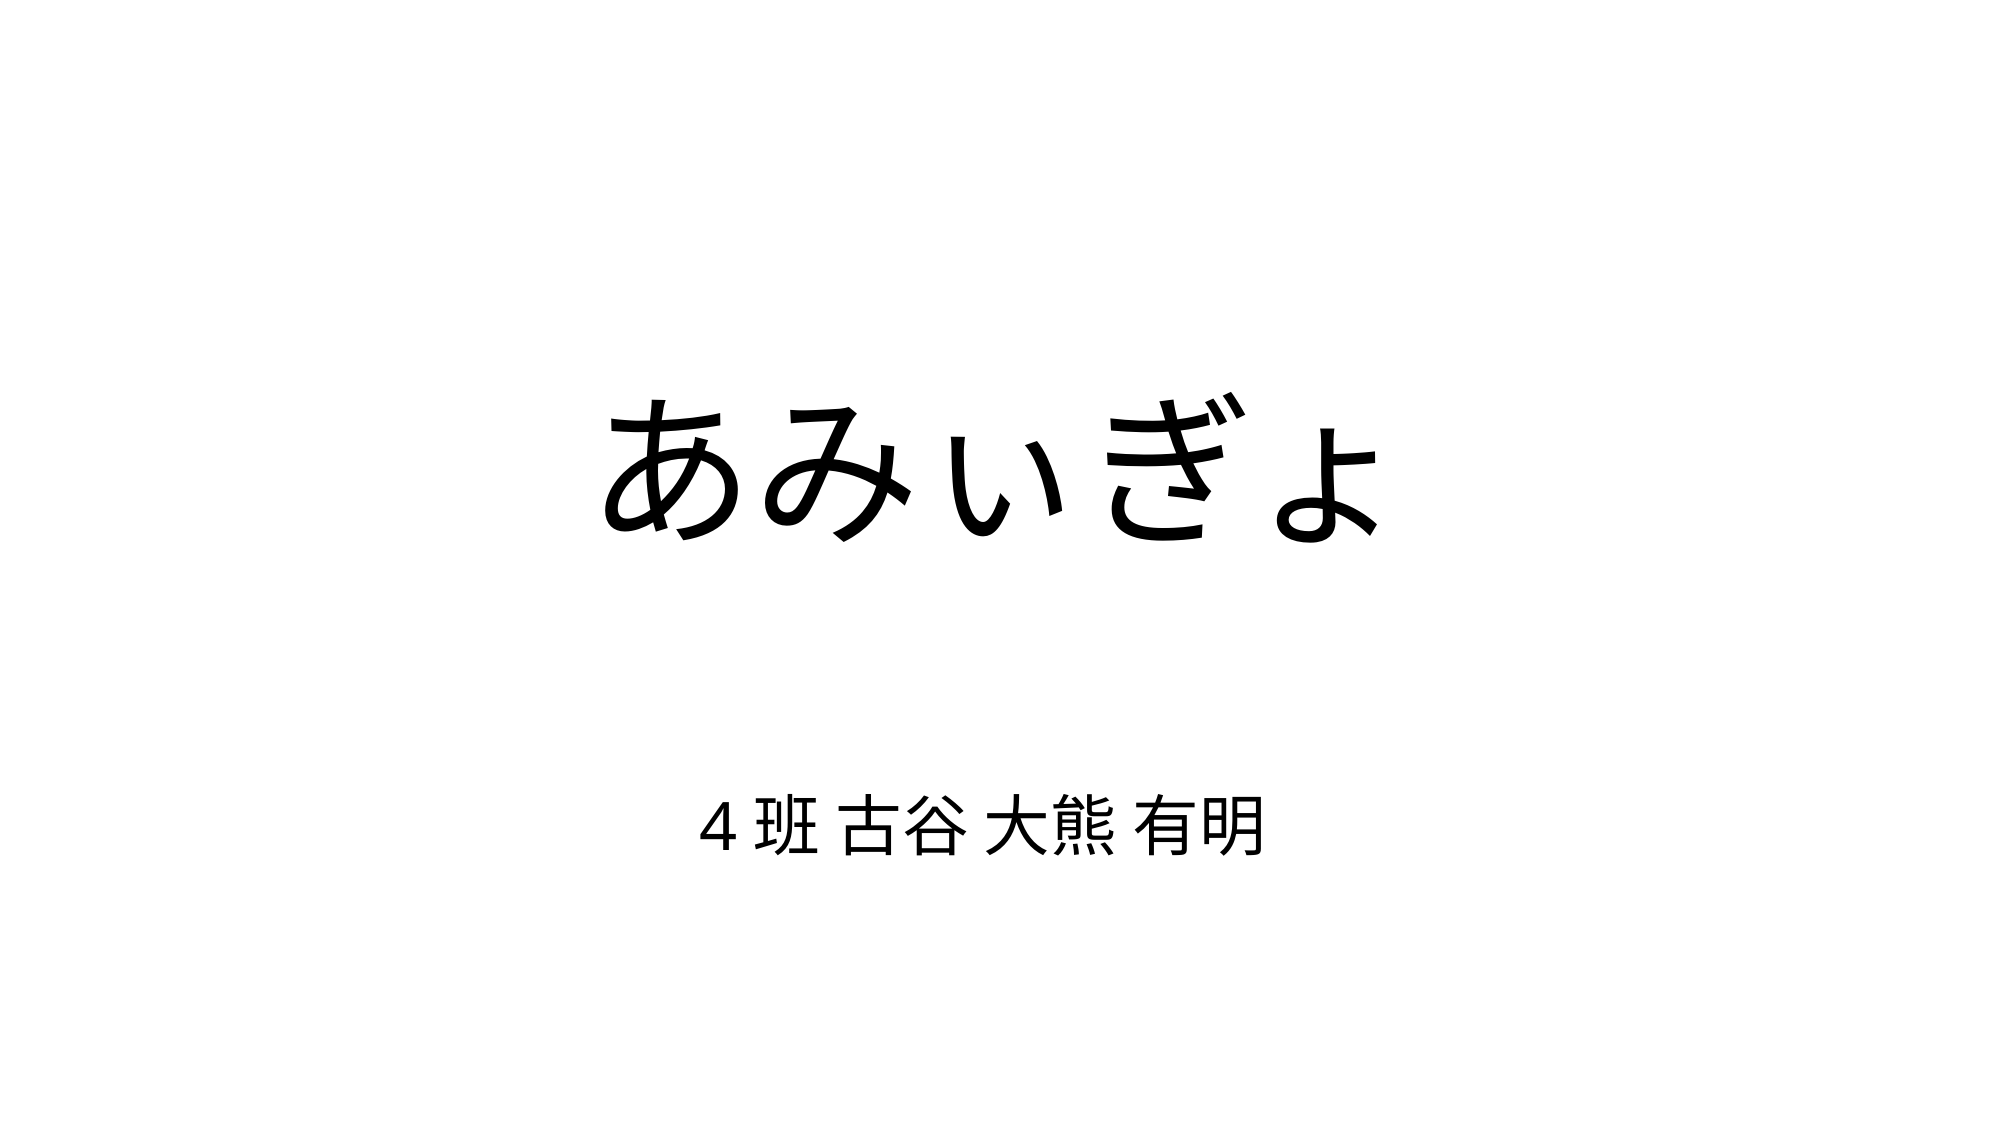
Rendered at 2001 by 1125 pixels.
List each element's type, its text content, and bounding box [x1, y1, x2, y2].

title あみぃぎょ [249, 184, 1750, 576]
subtitle 4班 古谷 大熊 有明 [232, 785, 1733, 1057]
